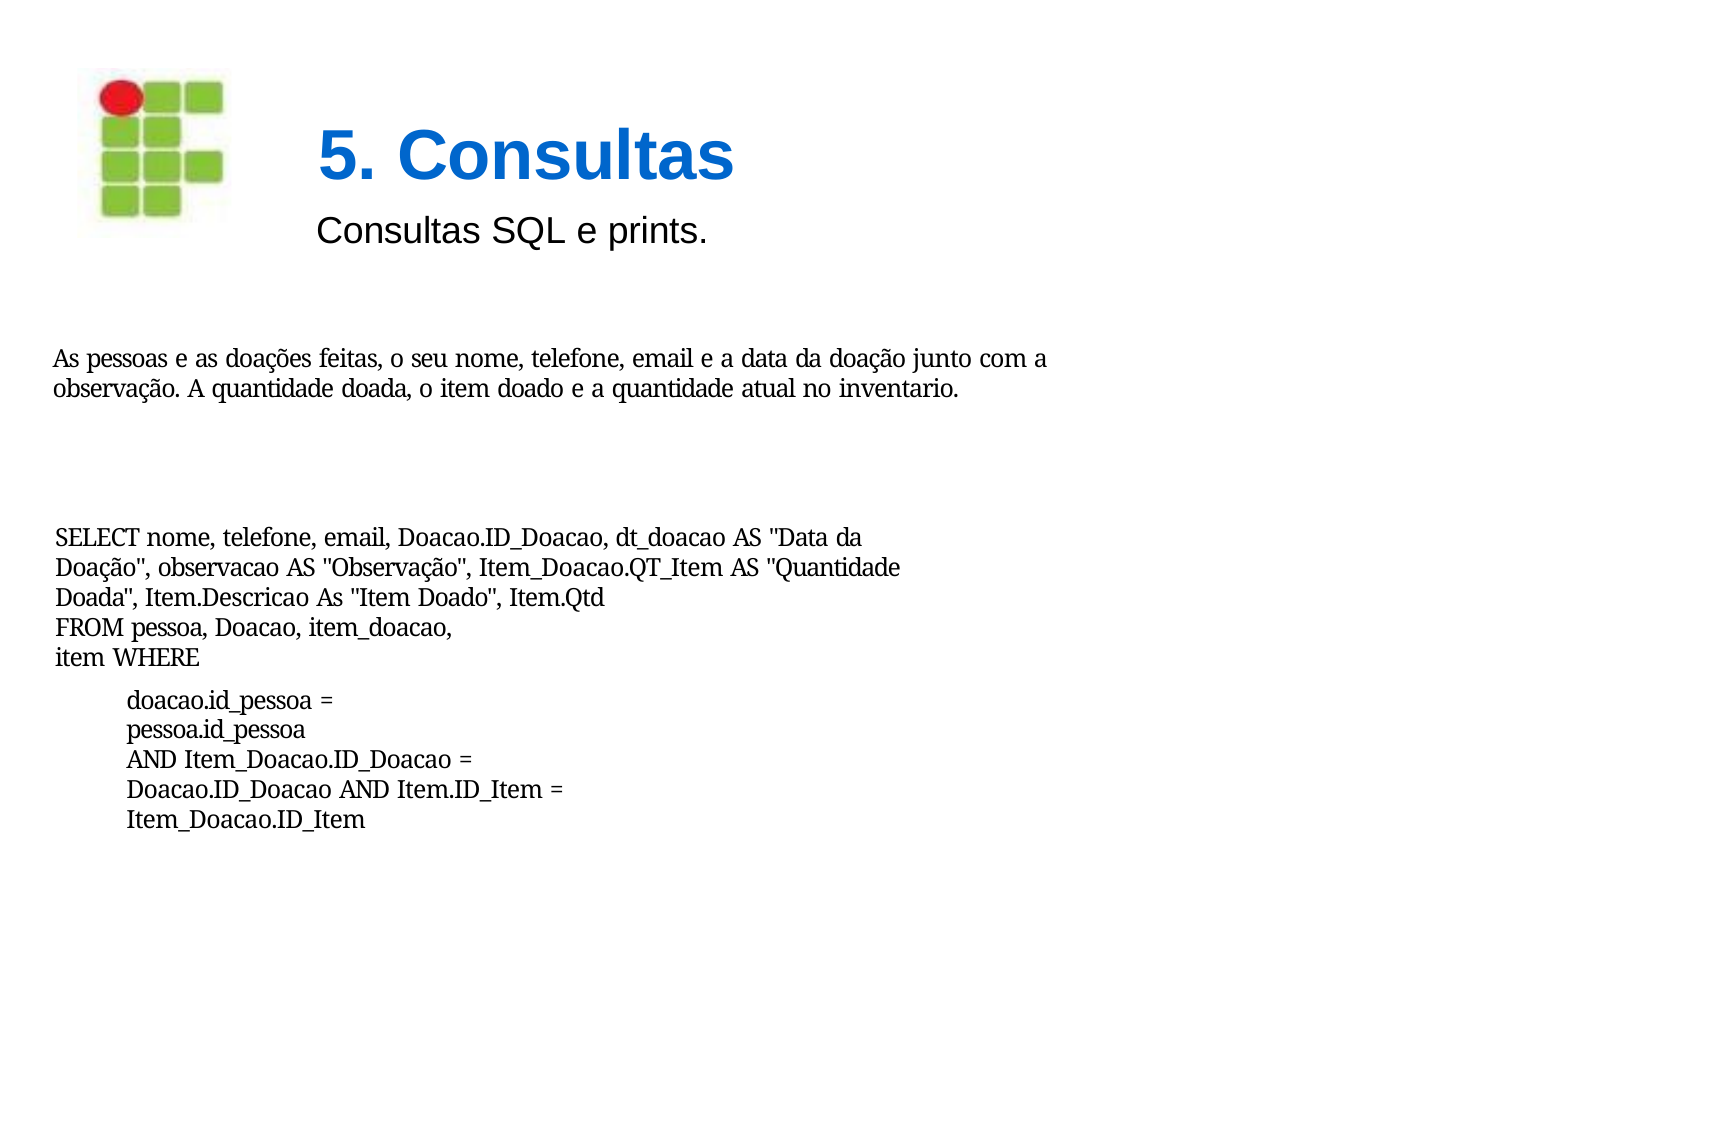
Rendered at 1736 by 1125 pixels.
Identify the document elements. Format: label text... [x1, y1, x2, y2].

text_box [77, 68, 232, 238]
text_box As pessoas e as doações feitas, o seu nome, telefone, email e a data da doação junto com a observação. A quantidade doada, o item doado e a quantidade atual no inventario. [50, 342, 1068, 403]
text_box Consultas SQL e prints. [314, 206, 712, 251]
text_box SELECT nome, telefone, email, Doacao.ID_Doacao, dt_doacao AS "Data da Doação", observacao AS "Observação", Item_Doacao.QT_Item AS "Quantidade Doada", Item.Descricao As "Item Doado", Item.Qtd FROM pessoa, Doacao, item_doacao, item WHERE doacao.id_pessoa = pessoa.id_pessoa AND Item_Doacao.ID_Doacao = Doacao.ID_Doacao AND Item.ID_Item = Item_Doacao.ID_Item [53, 521, 911, 834]
text_box 5. Consultas [316, 109, 742, 194]
